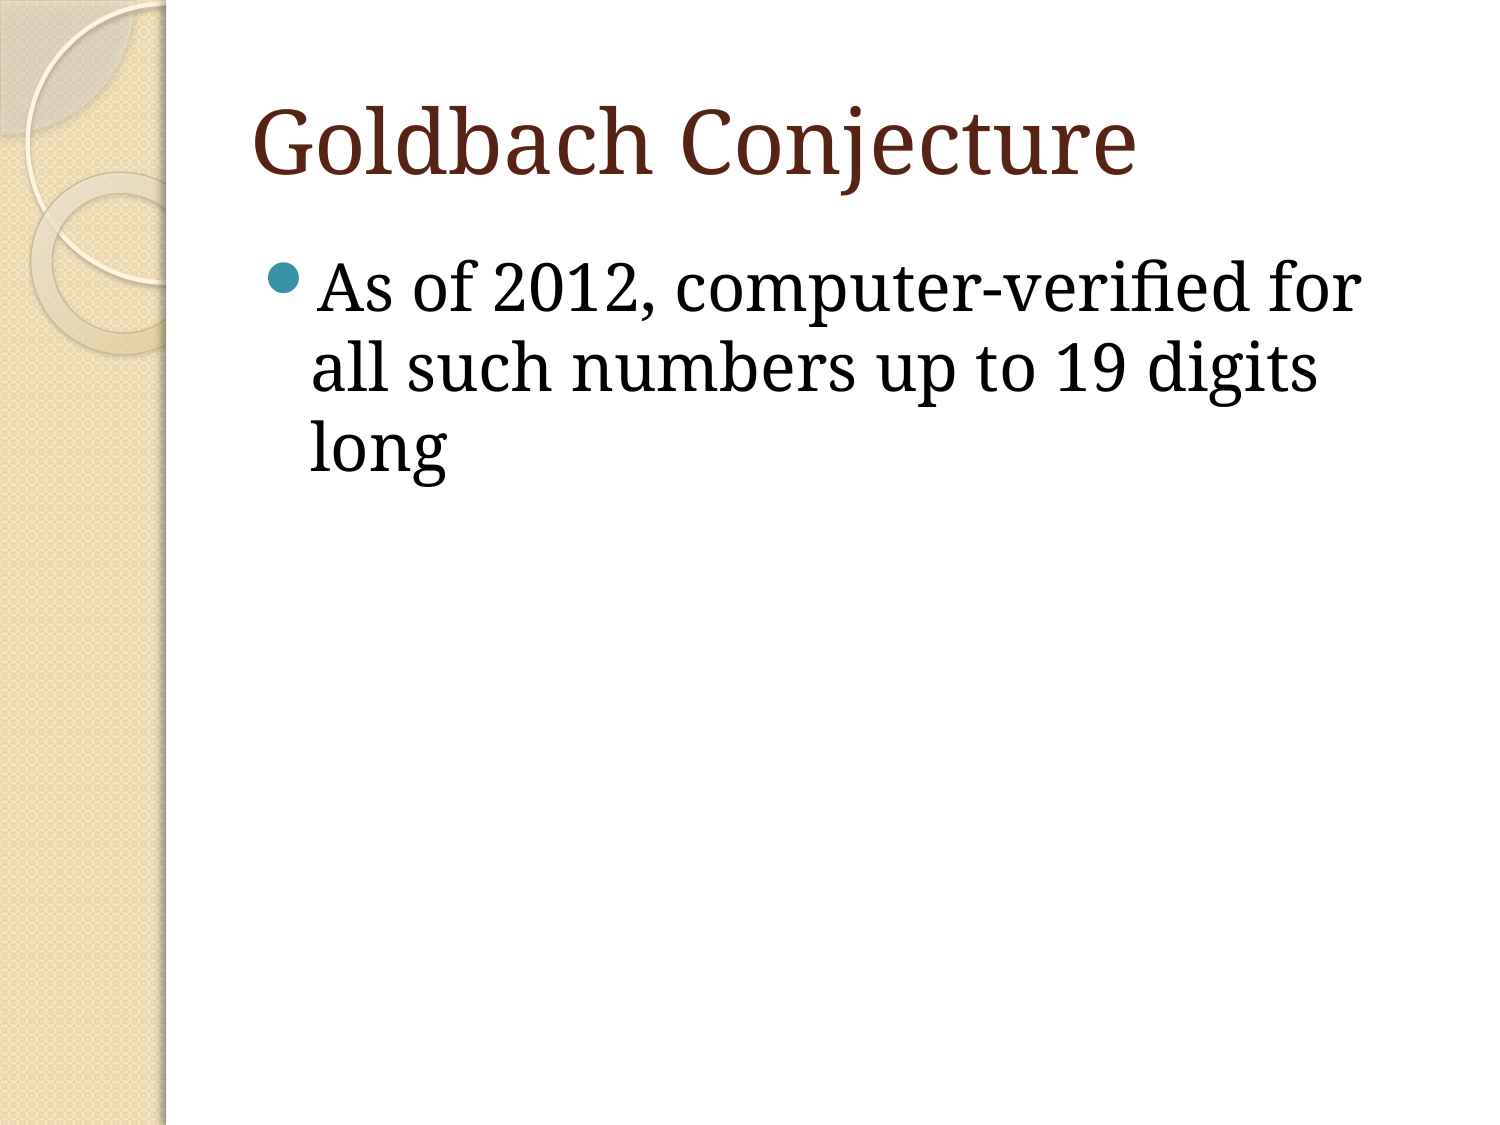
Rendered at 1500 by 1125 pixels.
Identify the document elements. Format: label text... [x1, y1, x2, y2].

title Goldbach Conjecture [235, 45, 1466, 233]
list As of 2012, computer-verified for all such numbers up to 19 digits long [235, 237, 1466, 1025]
